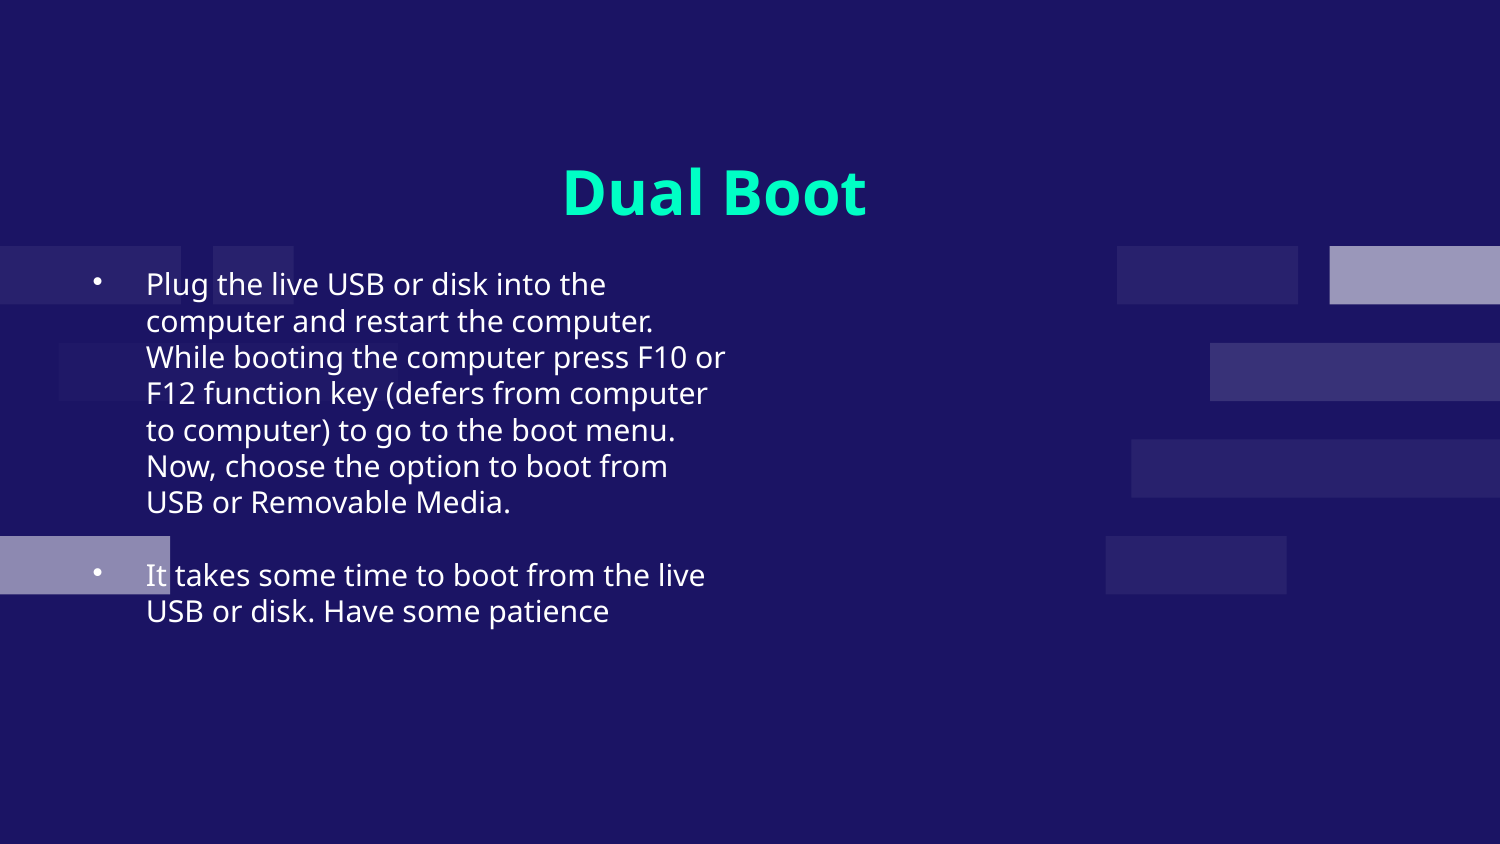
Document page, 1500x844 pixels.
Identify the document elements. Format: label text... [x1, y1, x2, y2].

text_box Dual Boot [561, 117, 1034, 264]
text_box Plug the live USB or disk into the computer and restart the computer. While booting the computer press F10 or F12 function key (defers from computer to computer) to go to the boot menu. Now, choose the option to boot from USB or Removable Media. It takes some time to boot from the live USB or disk. Have some patience [75, 265, 734, 755]
